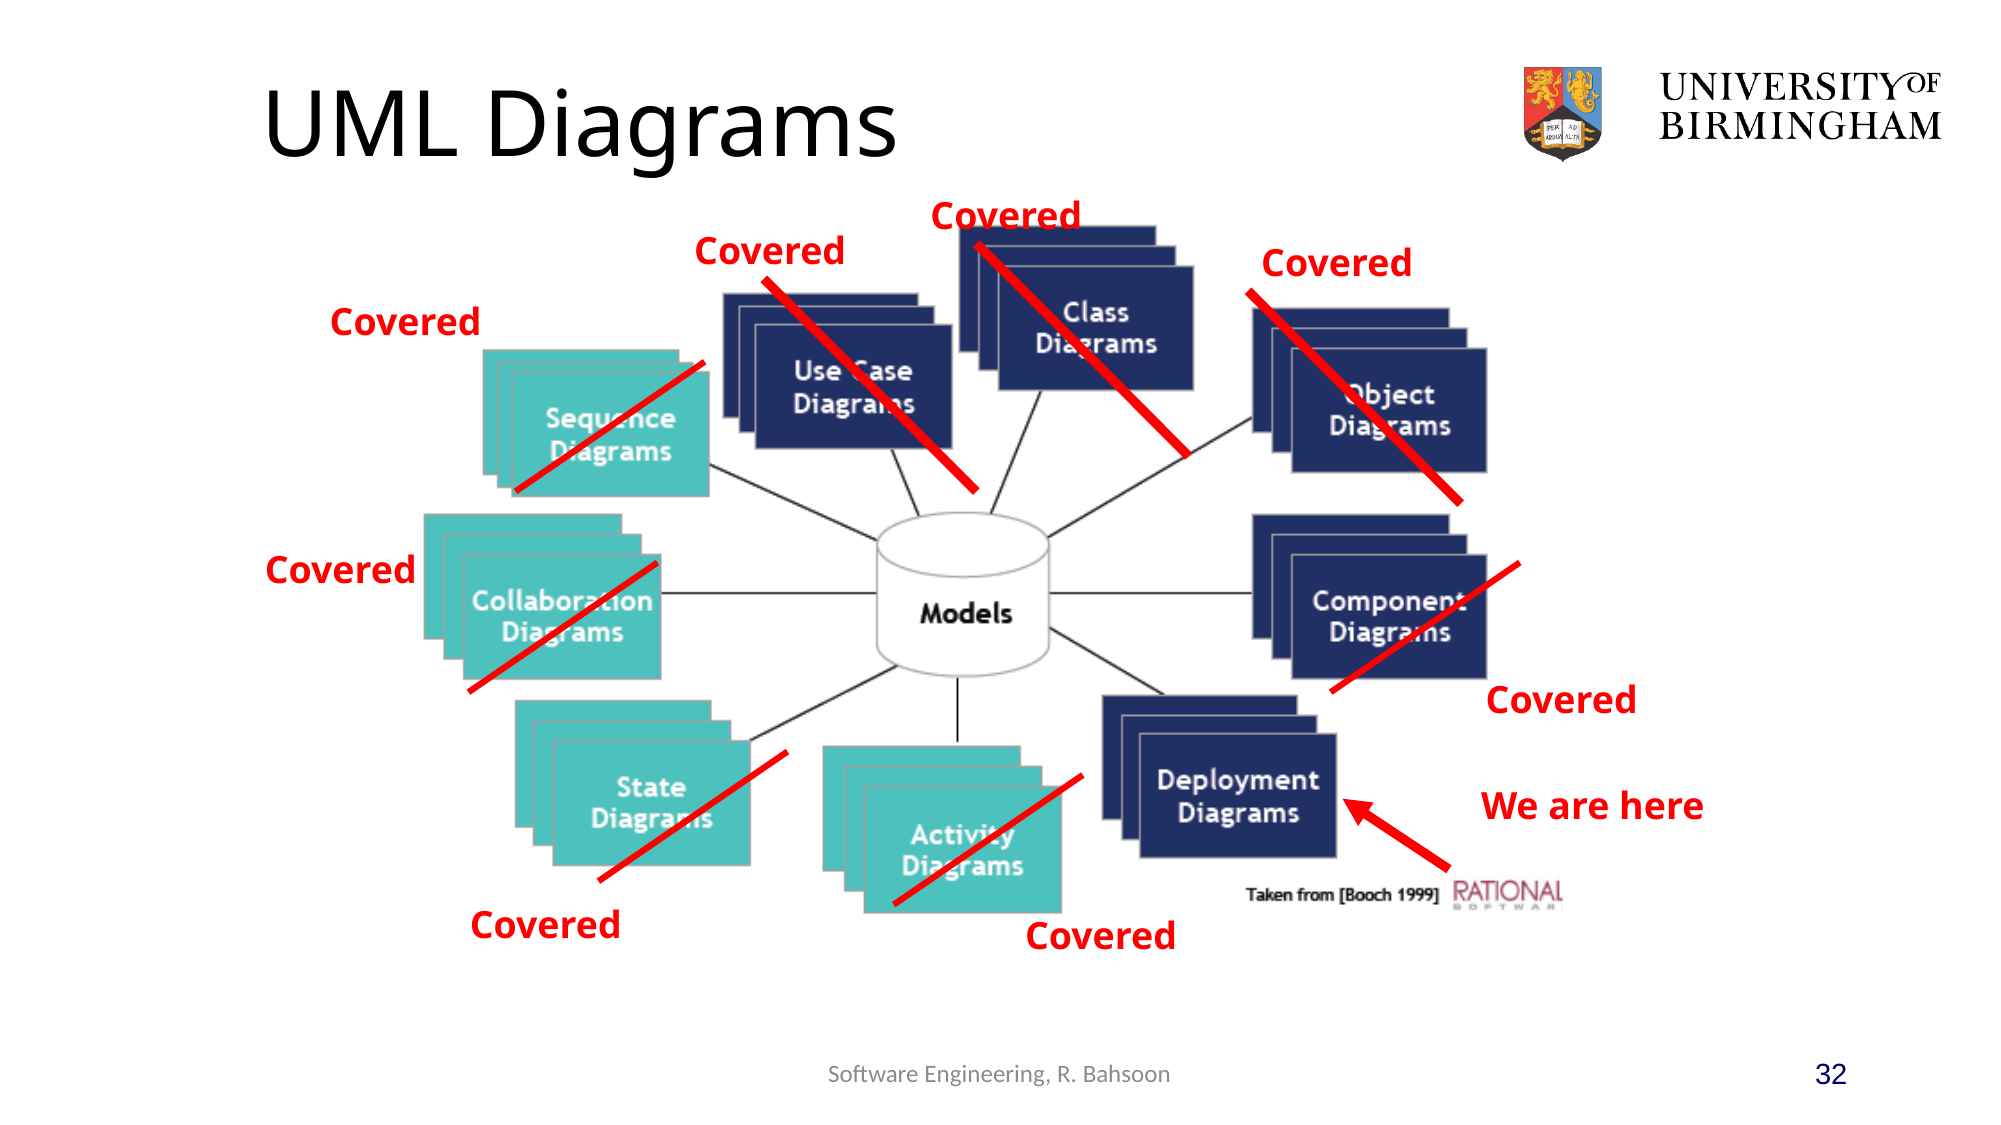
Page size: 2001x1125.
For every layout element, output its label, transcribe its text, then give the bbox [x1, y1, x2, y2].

text_box Covered [455, 924, 637, 953]
picture [1516, 59, 1948, 168]
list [408, 220, 1563, 924]
text_box Covered [249, 538, 408, 599]
text_box Covered [1010, 924, 1193, 965]
title UML Diagrams [246, 32, 1390, 220]
text_box We are here [1563, 774, 1750, 835]
text_box Covered [314, 290, 408, 351]
text_box Covered [915, 184, 1098, 220]
footer Software Engineering, R. Bahsoon [662, 1042, 1338, 1103]
text_box Covered [1563, 668, 1653, 729]
slide_number 32 [1412, 1042, 1863, 1103]
